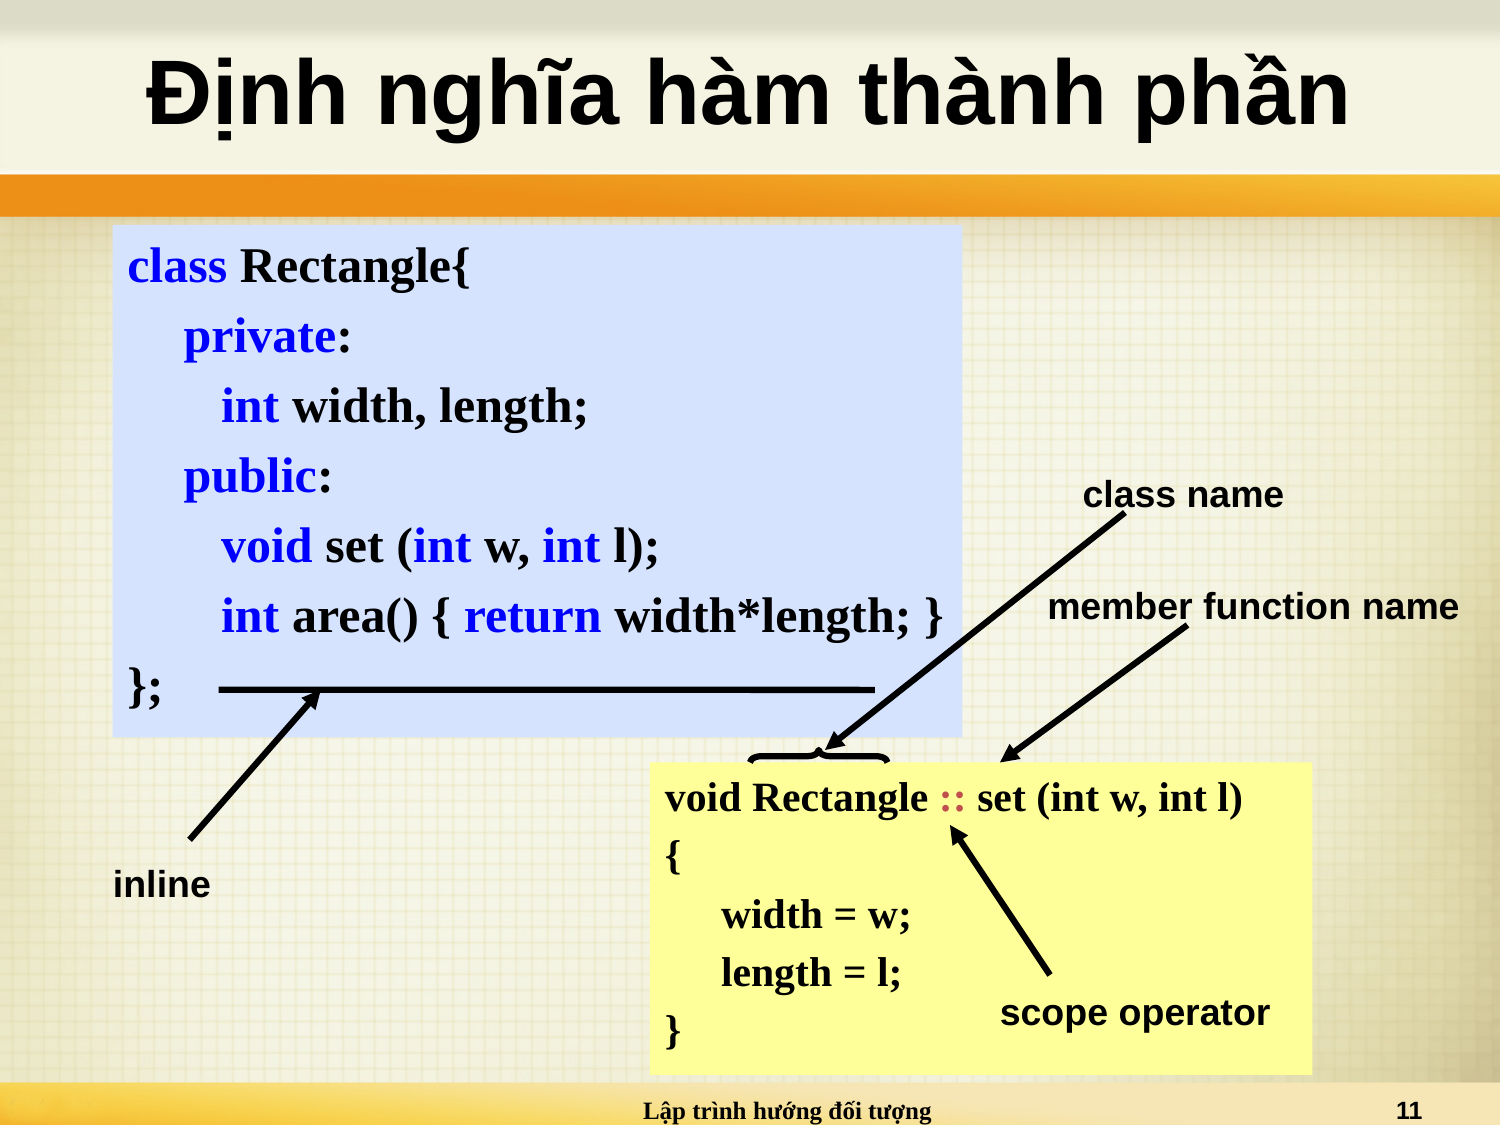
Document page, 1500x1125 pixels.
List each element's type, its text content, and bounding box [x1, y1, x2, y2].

text_box void Rectangle :: set (int w, int l) { width = w; length = l; } [649, 921, 1313, 1075]
picture [0, 175, 1500, 1125]
slide_number 11 [1087, 1087, 1438, 1125]
title Định nghĩa hàm thành phần [0, 0, 1500, 175]
footer Lập trình hướng đối tượng [549, 1087, 1025, 1125]
text_box class Rectangle{ private: int width, length; public: void set (int w, int l); int area() { return width*length; } }; [112, 224, 963, 688]
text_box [749, 462, 1476, 1042]
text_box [87, 689, 744, 913]
